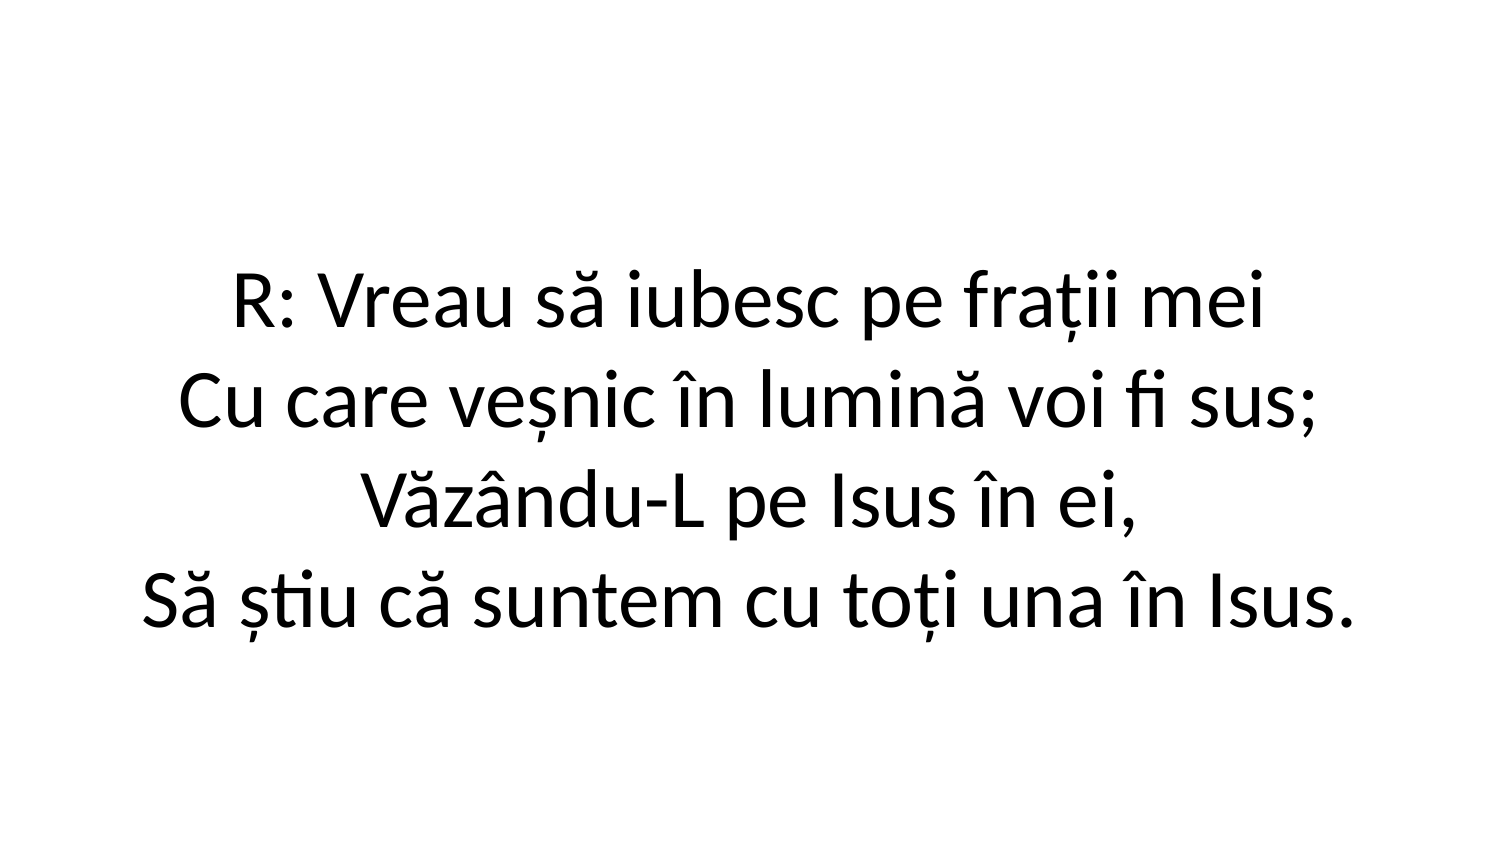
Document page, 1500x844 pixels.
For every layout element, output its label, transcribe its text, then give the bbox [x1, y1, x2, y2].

text_box R: Vreau să iubesc pe frații mei Cu care veșnic în lumină voi fi sus; Văzându-L pe Isus în ei, Să știu că suntem cu toți una în Isus. [126, 192, 1374, 652]
